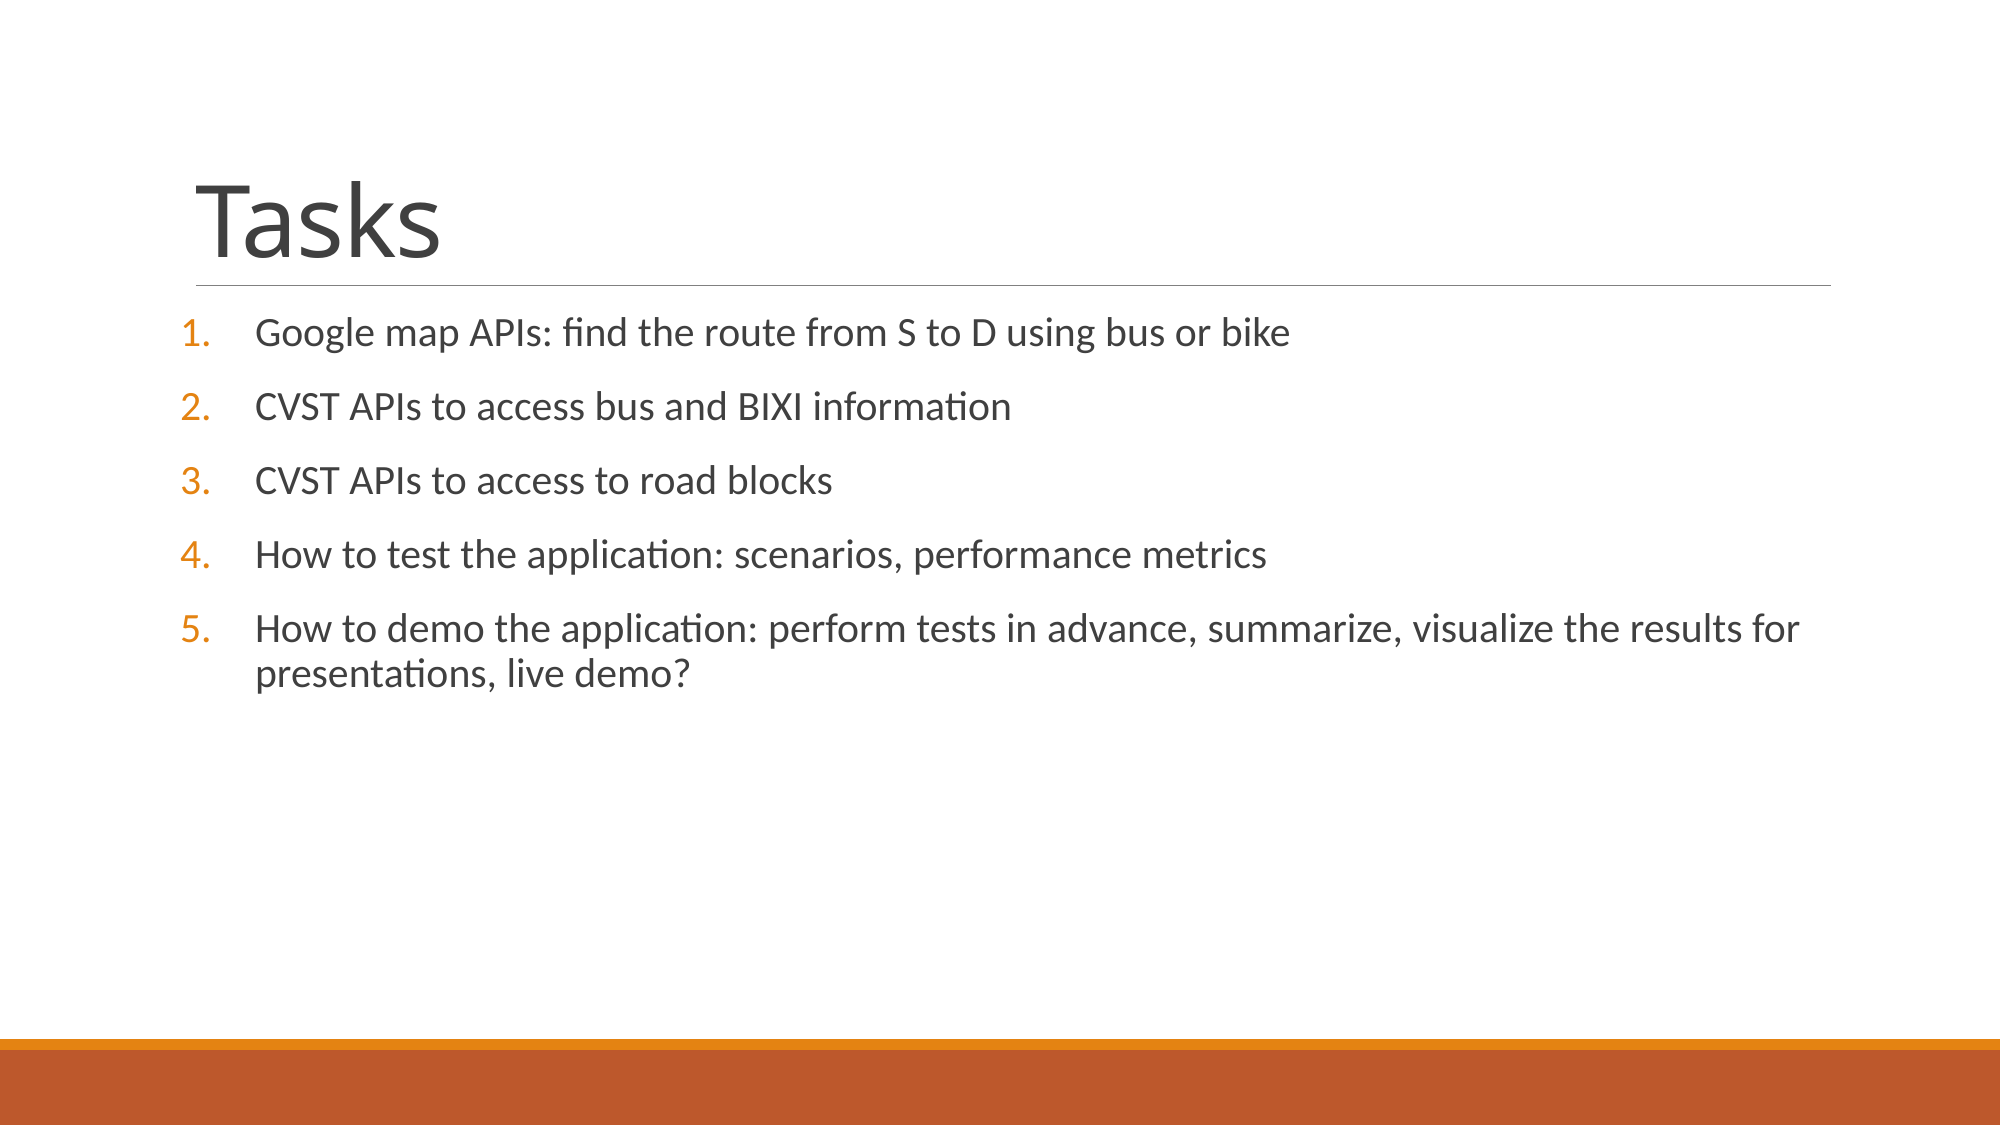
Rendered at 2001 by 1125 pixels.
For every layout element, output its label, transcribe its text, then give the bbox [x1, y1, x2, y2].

title Tasks [180, 47, 1830, 285]
list Google map APIs: find the route from S to D using bus or bike CVST APIs to access bus and BIXI information CVST APIs to access to road blocks How to test the application: scenarios, performance metrics How to demo the application: perform tests in advance, summarize, visualize the results for presentations, live demo? [180, 302, 1830, 963]
